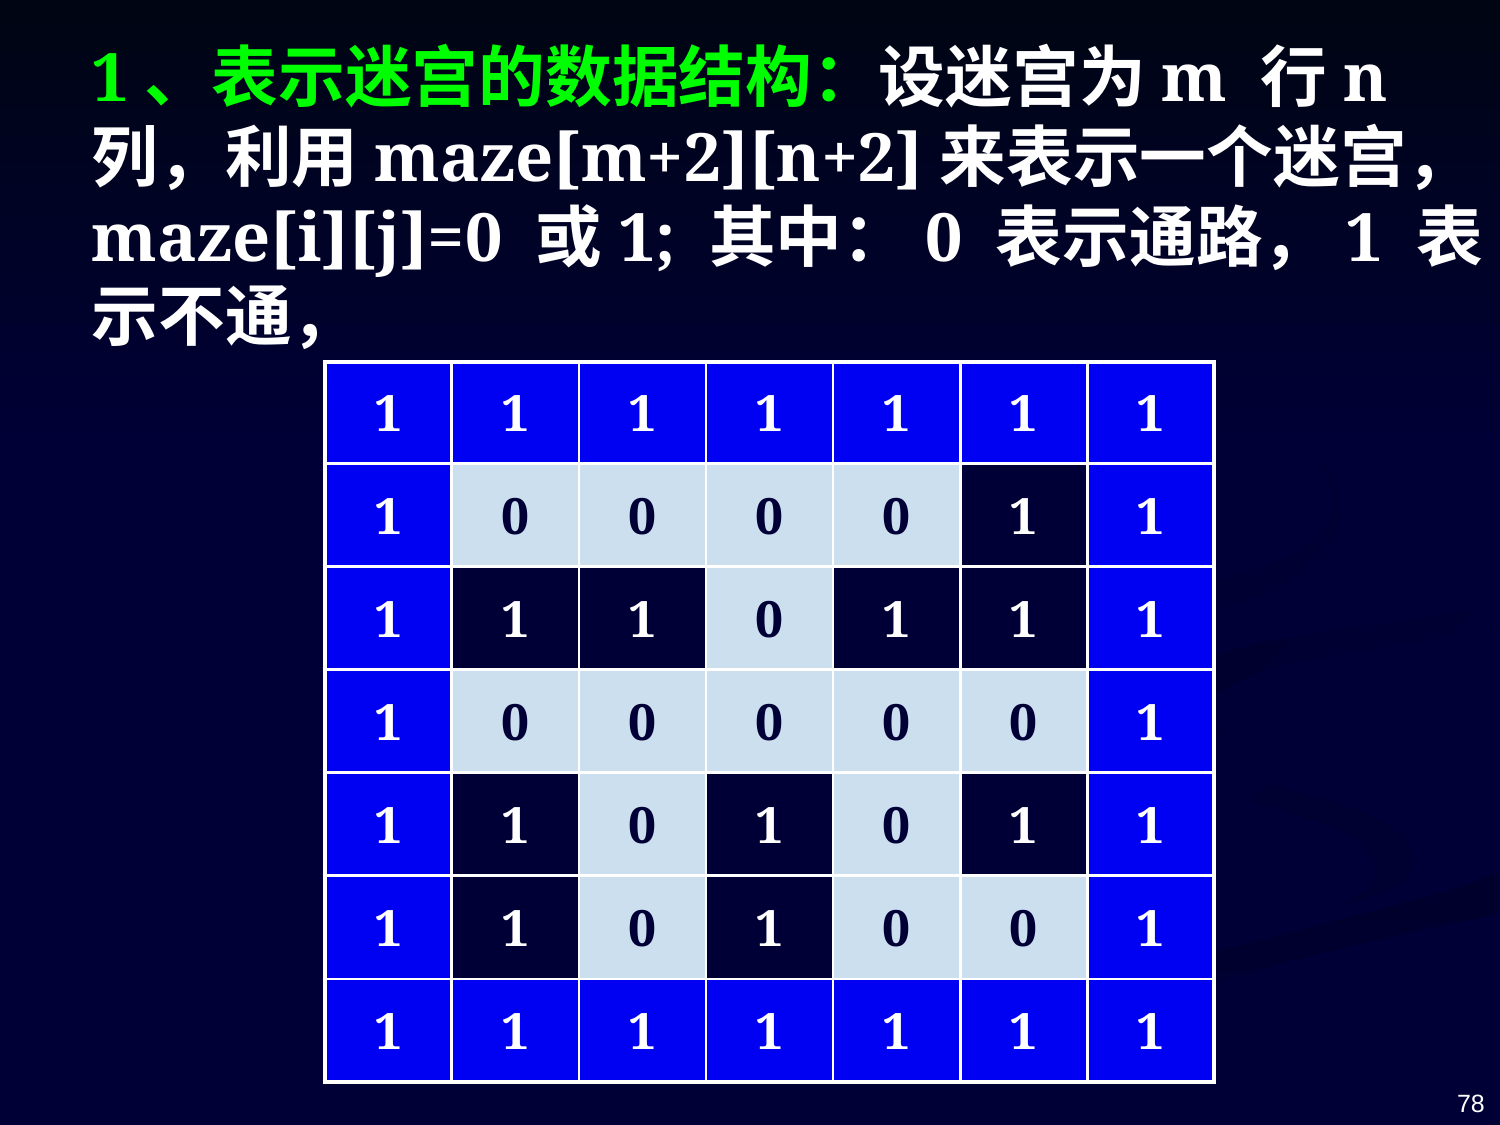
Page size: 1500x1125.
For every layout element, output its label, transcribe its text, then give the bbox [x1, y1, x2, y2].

table_cell 1 [834, 568, 959, 668]
table_header 1 [962, 364, 1086, 462]
table_cell 1 [707, 980, 832, 1080]
table_cell 1 [453, 980, 578, 1080]
table_cell 0 [834, 774, 959, 874]
table_cell 1 [327, 774, 450, 874]
table_cell 1 [1089, 671, 1212, 771]
text_box 1、表示迷宫的数据结构：设迷宫为m 行n 列，利用maze[m+2][n+2]来表示一个迷宫，maze[i][j]=0 或1; 其中：0 表示通路，1 表示不通， [76, 26, 1500, 362]
table_cell 1 [453, 877, 578, 978]
table_cell 0 [453, 465, 578, 565]
table_cell 0 [707, 568, 832, 668]
table_cell 0 [962, 671, 1086, 771]
table_cell 1 [962, 568, 1086, 668]
table_cell 0 [834, 465, 959, 565]
table_cell 1 [1089, 980, 1212, 1080]
table_cell 1 [962, 465, 1086, 565]
table_cell 1 [962, 980, 1086, 1080]
table_cell 0 [962, 877, 1086, 978]
table_cell 1 [327, 877, 450, 978]
table_cell 1 [327, 465, 450, 565]
table_cell 0 [580, 465, 705, 565]
table_cell 1 [327, 980, 450, 1080]
table_cell 1 [580, 980, 705, 1080]
table_cell 0 [580, 877, 705, 978]
table_cell 1 [580, 568, 705, 668]
table_header 1 [1089, 364, 1212, 462]
table_cell 1 [327, 568, 450, 668]
table_cell 0 [707, 671, 832, 771]
table_cell 0 [834, 877, 959, 978]
table_header 1 [327, 364, 450, 462]
table_cell 0 [707, 465, 832, 565]
table_cell 1 [453, 774, 578, 874]
table_cell 1 [453, 568, 578, 668]
slide_number 78 [1149, 1046, 1500, 1125]
table_cell 0 [834, 671, 959, 771]
table_cell 1 [1089, 774, 1212, 874]
table_cell 0 [580, 671, 705, 771]
table_cell 1 [707, 877, 832, 978]
table_header 1 [580, 364, 705, 462]
table_cell 1 [834, 980, 959, 1080]
table_cell 0 [580, 774, 705, 874]
table_header 1 [453, 364, 578, 462]
table_cell 1 [1089, 465, 1212, 565]
table_header 1 [834, 364, 959, 462]
table_header 1 [707, 364, 832, 462]
table_cell 1 [962, 774, 1086, 874]
table_cell 0 [453, 671, 578, 771]
table_cell 1 [707, 774, 832, 874]
table_cell 1 [1089, 877, 1212, 978]
table_cell 1 [327, 671, 450, 771]
table_cell 1 [1089, 568, 1212, 668]
